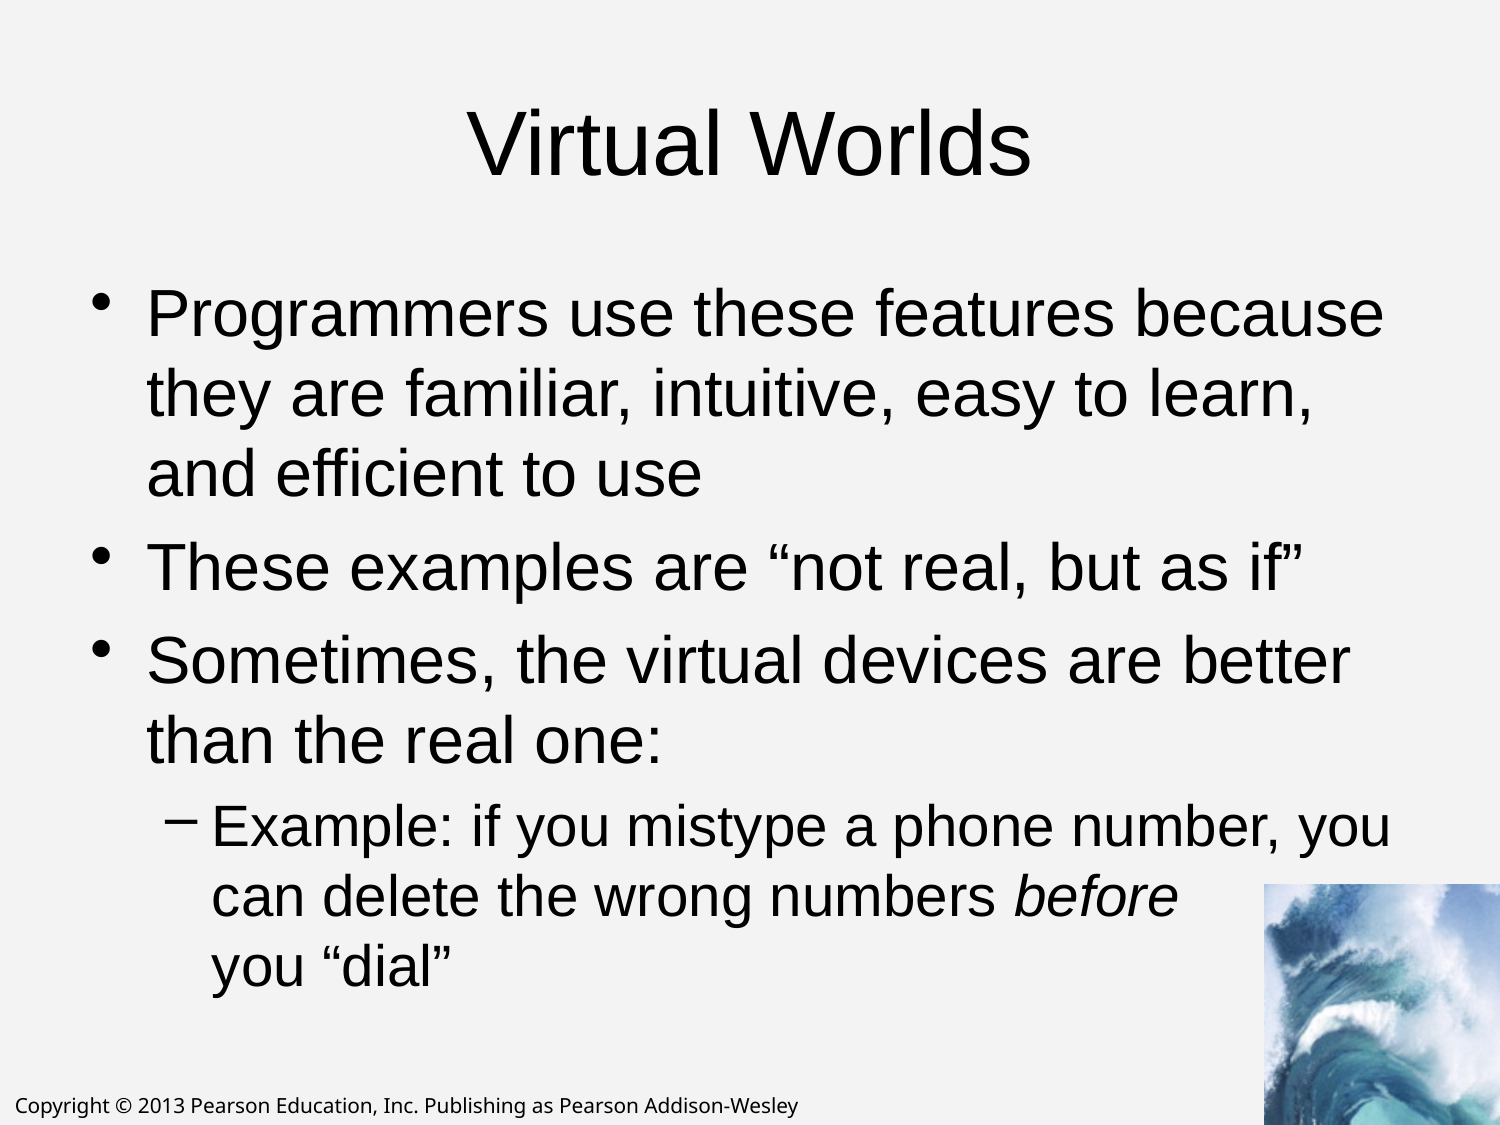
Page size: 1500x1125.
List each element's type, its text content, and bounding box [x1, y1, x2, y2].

picture [1264, 884, 1500, 1125]
title Virtual Worlds [74, 44, 1426, 233]
list Programmers use these features because they are familiar, intuitive, easy to learn, and efficient to use These examples are “not real, but as if” Sometimes, the virtual devices are better than the real one: Example: if you mistype a phone number, you can delete the wrong numbers before you “dial” [74, 262, 1426, 1006]
